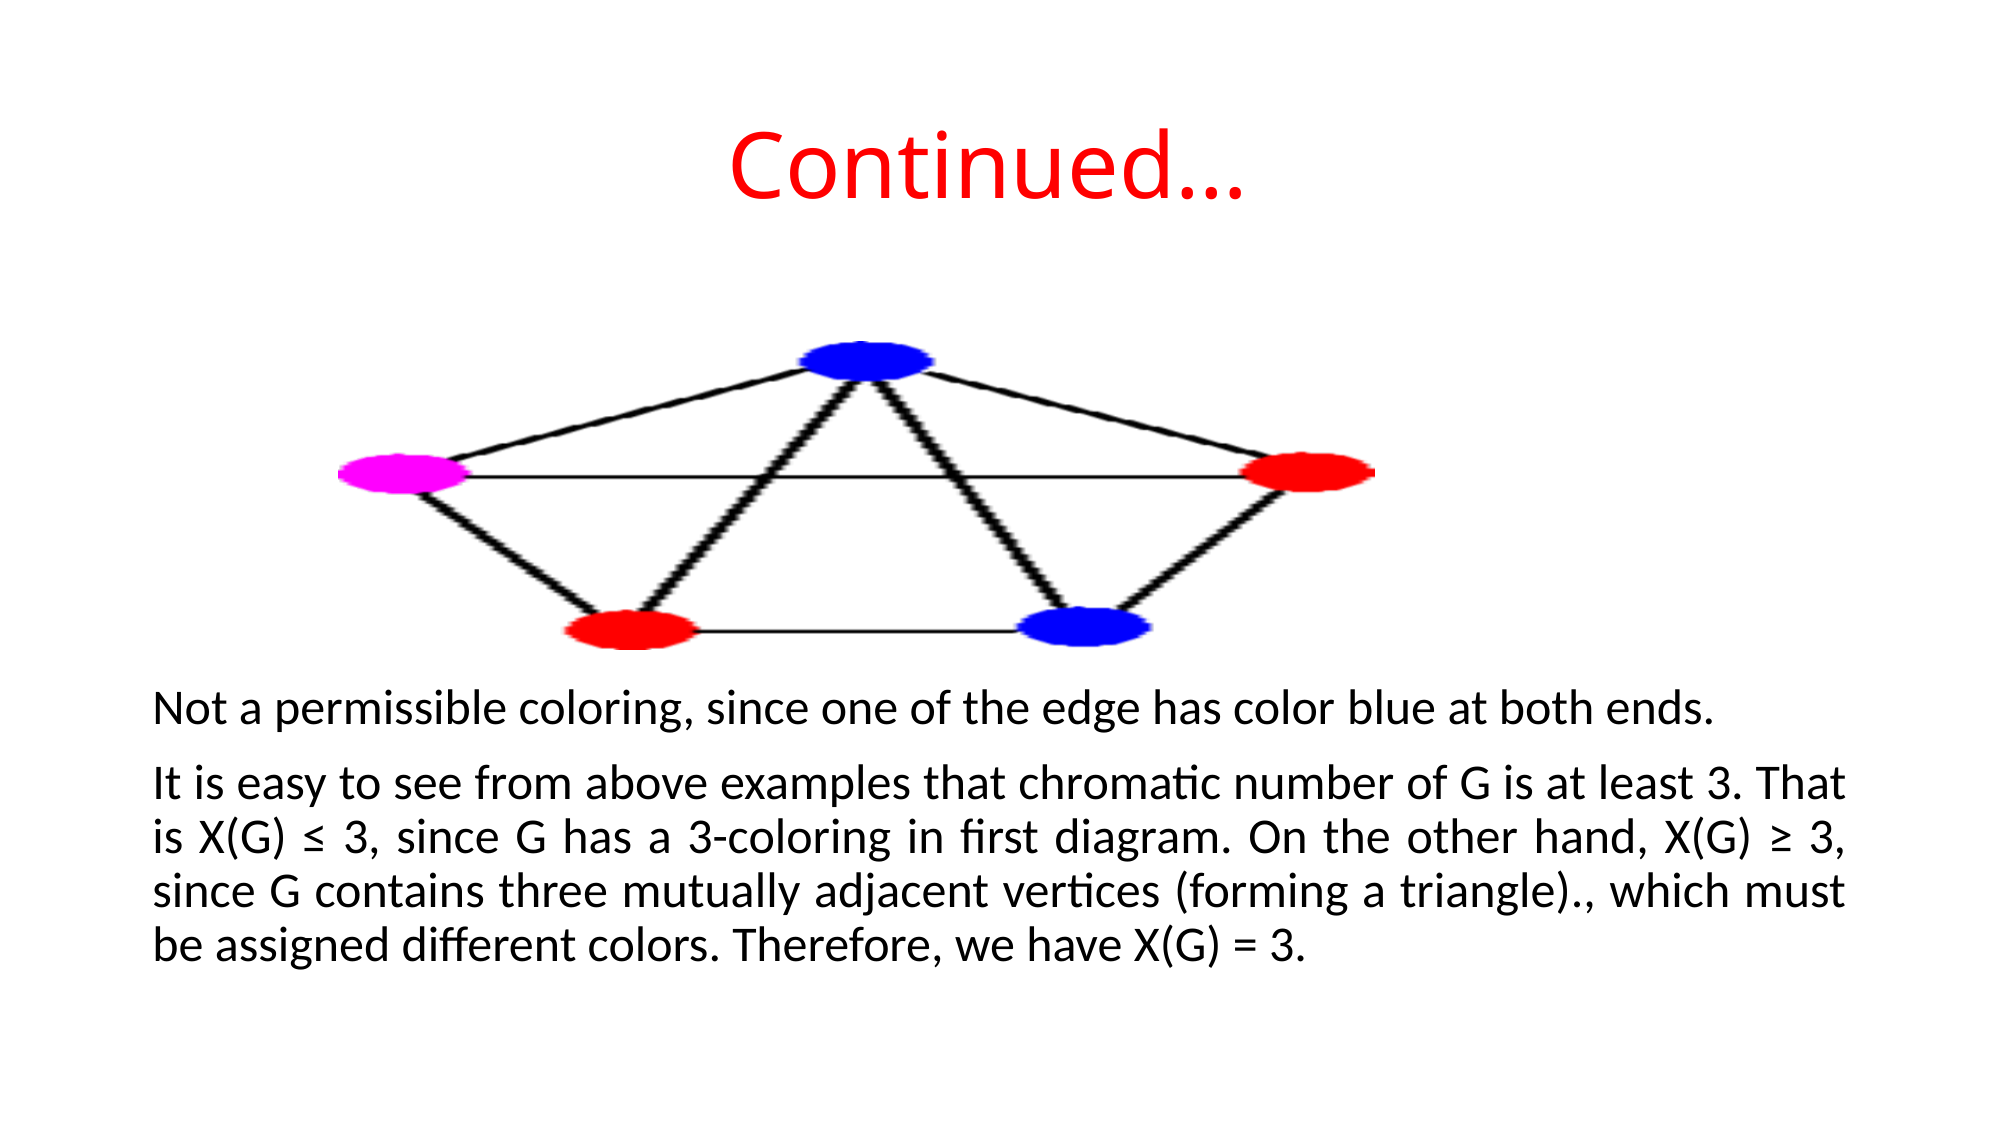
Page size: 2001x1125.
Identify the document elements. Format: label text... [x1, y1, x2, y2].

list Not a permissible coloring, since one of the edge has color blue at both ends. It is easy to see from above examples that chromatic number of G is at least 3. That is X(G) ≤ 3, since G has a 3-coloring in first diagram. On the other hand, X(G) ≥ 3, since G contains three mutually adjacent vertices (forming a triangle)., which must be assigned different colors. Therefore, we have X(G) = 3. [137, 299, 1863, 1014]
title Continued… [137, 59, 1863, 278]
picture [338, 341, 1375, 650]
